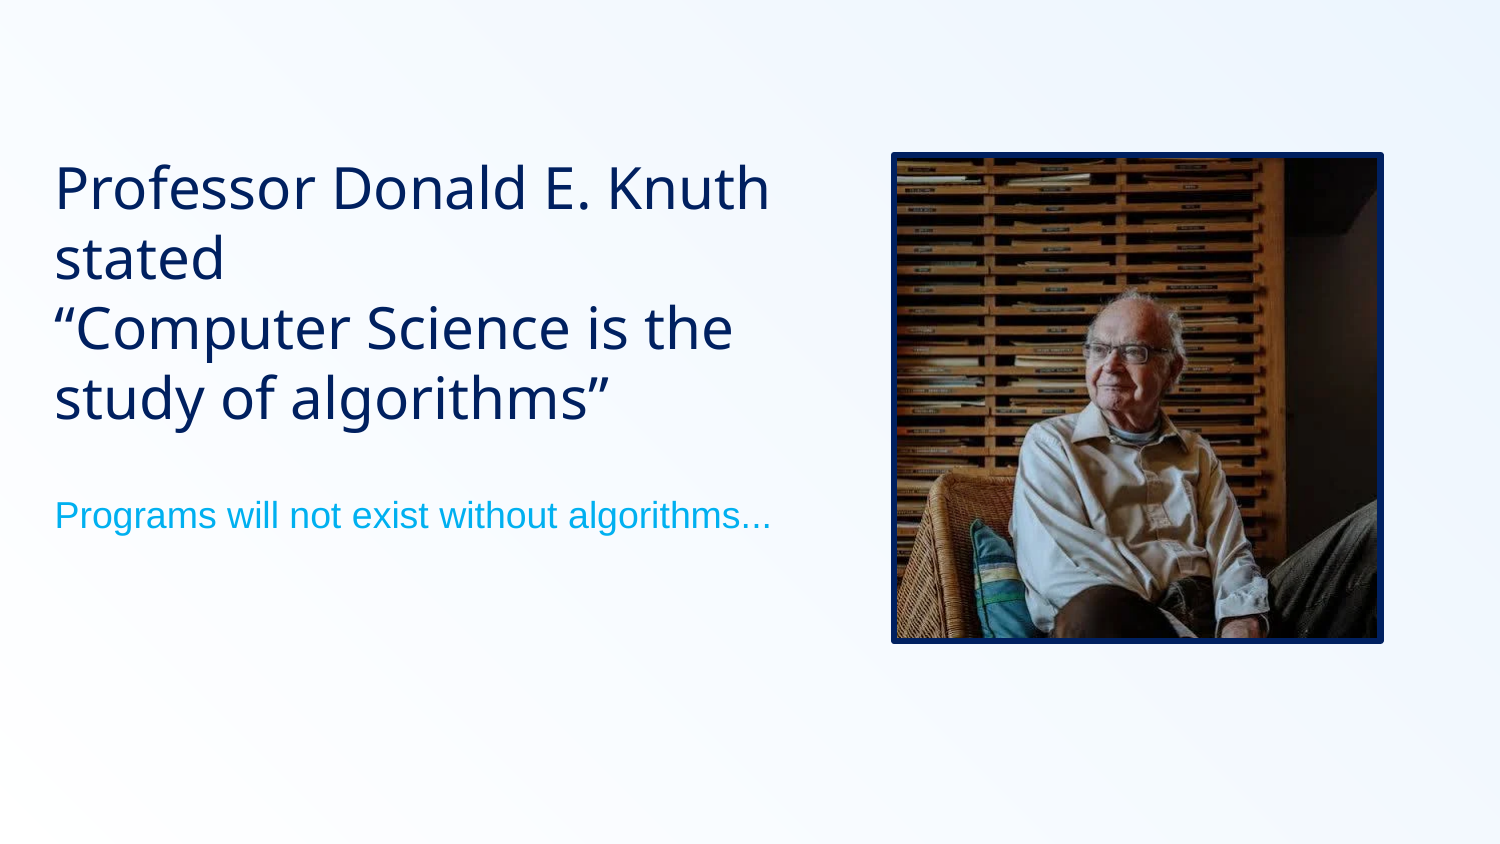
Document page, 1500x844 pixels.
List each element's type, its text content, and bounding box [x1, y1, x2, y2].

picture [896, 157, 1378, 639]
text_box Professor Donald E. Knuth stated “Computer Science is the study of algorithms” Programs will not exist without algorithms... [39, 204, 857, 612]
